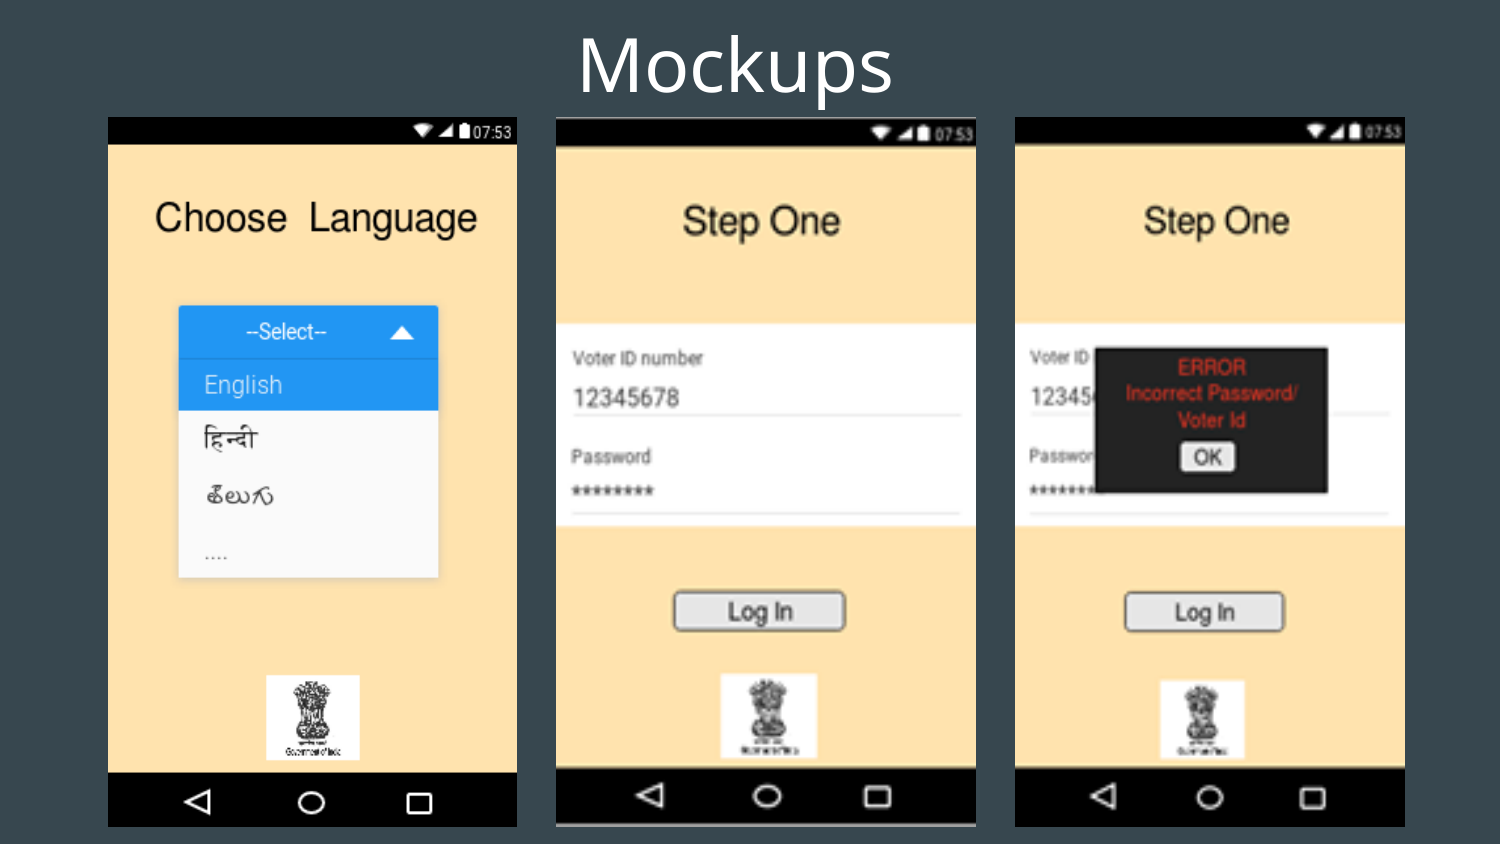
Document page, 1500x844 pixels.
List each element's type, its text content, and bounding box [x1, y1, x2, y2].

picture [1014, 117, 1405, 827]
picture [556, 117, 976, 827]
text_box Mockups [0, 2, 1471, 122]
picture [107, 117, 517, 827]
